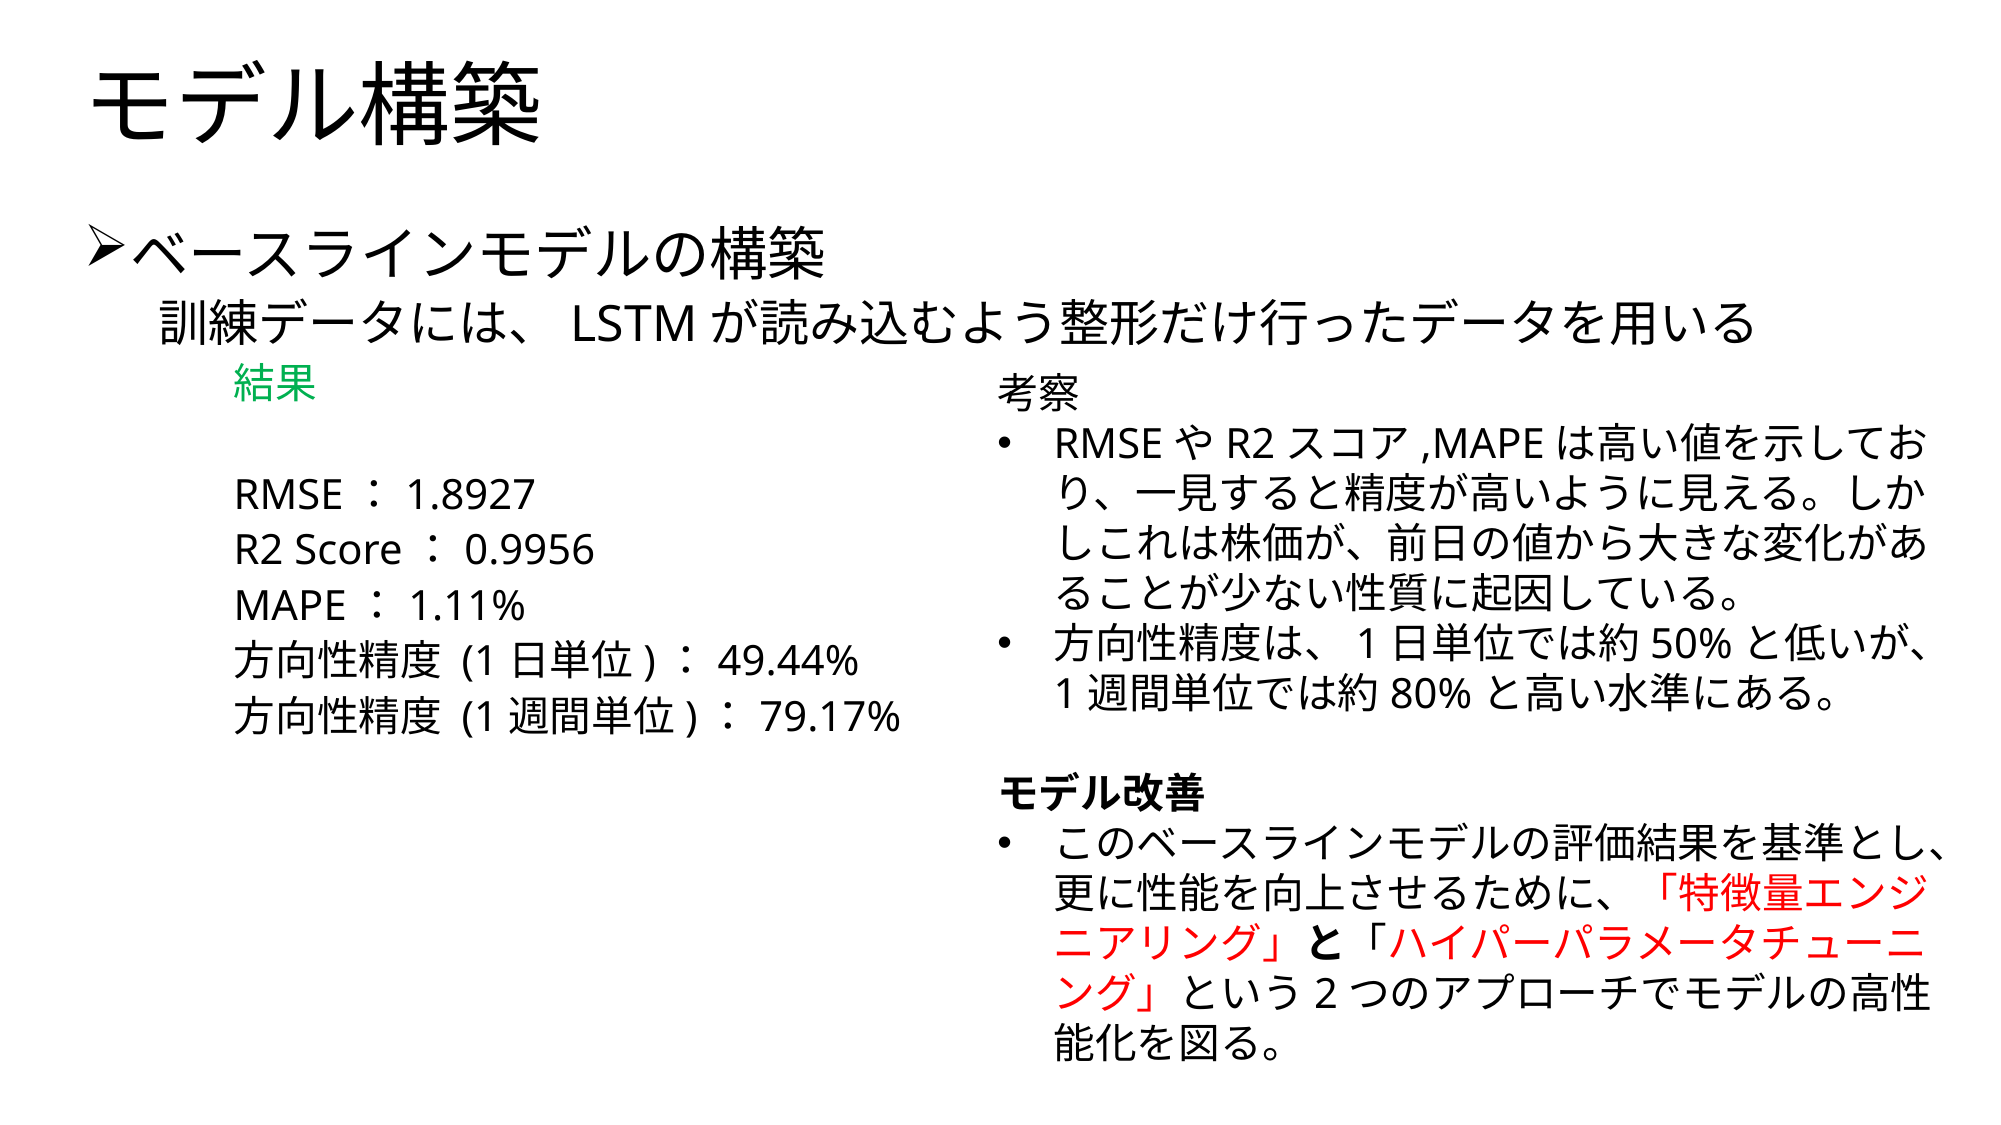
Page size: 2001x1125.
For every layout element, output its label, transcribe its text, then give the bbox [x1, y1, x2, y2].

title モデル構築 [68, 0, 1932, 217]
list ベースラインモデルの構築 訓練データには、LSTMが読み込むよう整形だけ行ったデータを用いる 結果 RMSE：1.8927 R2 Score：0.9956 MAPE：1.11% 方向性精度 (1日単位)：49.44% 方向性精度 (1週間単位)：79.17% [68, 217, 1932, 1125]
text_box 考察 RMSEやR2スコア,MAPEは高い値を示しており、一見すると精度が高いように見える。しかしこれは株価が、前日の値から大きな変化があることが少ない性質に起因している。 方向性精度は、1日単位では約50%と低いが、1週間単位では約80%と高い水準にある。 モデル改善 このベースラインモデルの評価結果を基準とし、更に性能を向上させるために、「特徴量エンジニアリング」と「ハイパーパラメータチューニング」という2つのアプローチでモデルの高性能化を図る。 [982, 359, 1957, 1125]
